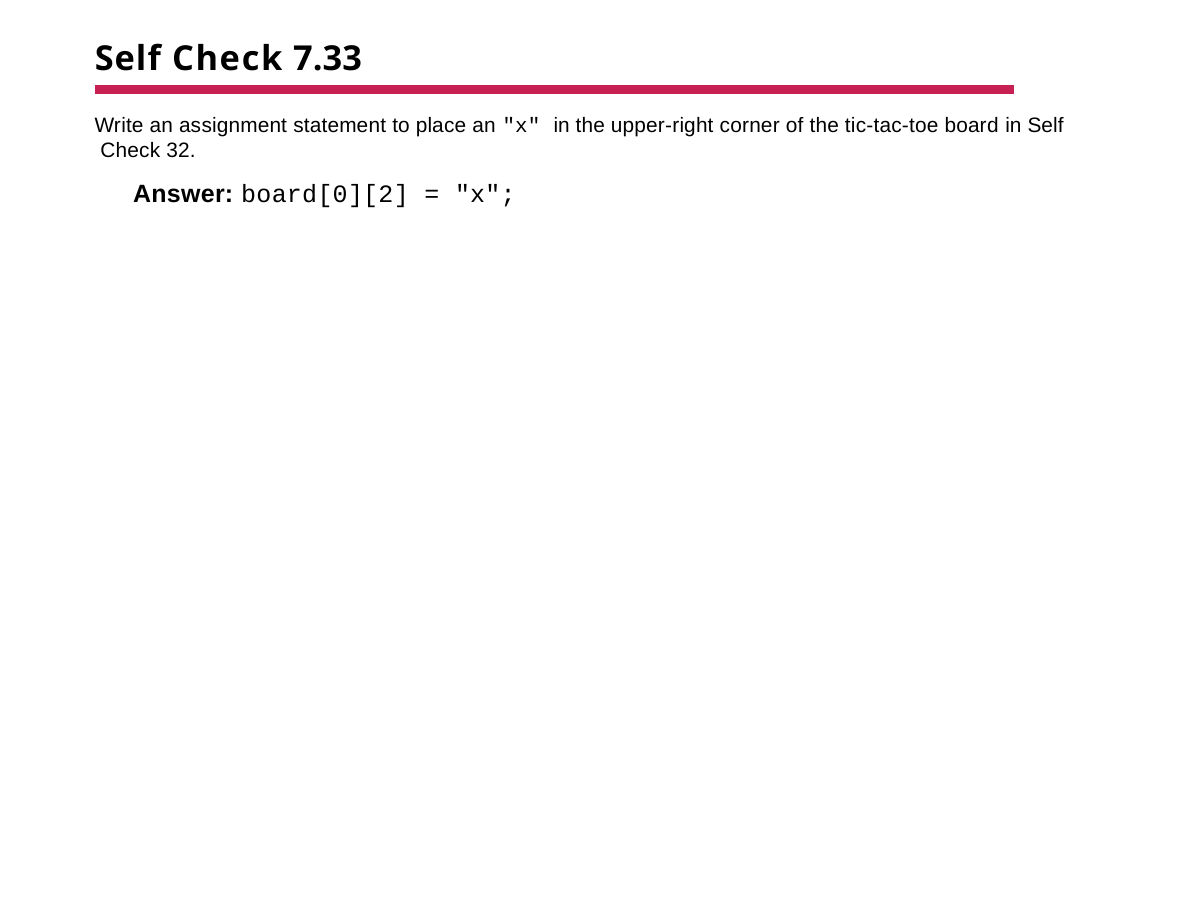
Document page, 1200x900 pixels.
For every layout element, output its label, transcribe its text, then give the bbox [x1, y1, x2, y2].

title Self Check 7.33 [92, 35, 1108, 187]
text_box Write an assignment statement to place an "x" in the upper-right corner of the tic-tac-toe board in Self Check 32. Answer: board[0][2] = "x"; [92, 111, 1065, 208]
